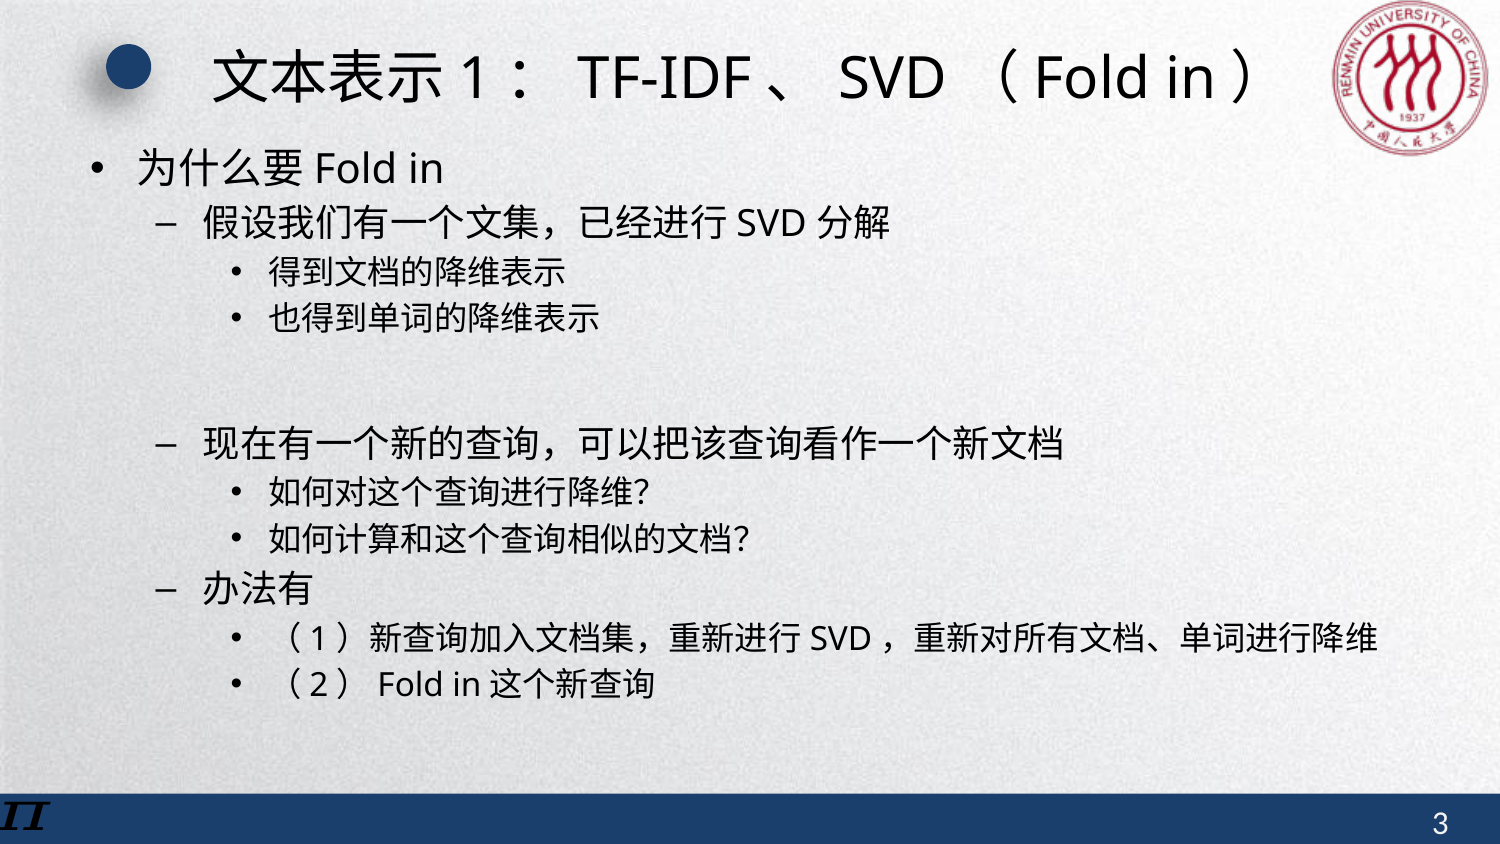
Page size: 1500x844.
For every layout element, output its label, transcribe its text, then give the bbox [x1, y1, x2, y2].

title 文本表示1：TF-IDF、SVD（Fold in） [75, 33, 1425, 116]
list 为什么要Fold in 假设我们有一个文集，已经进行SVD分解 得到文档的降维表示 也得到单词的降维表示 现在有一个新的查询，可以把该查询看作一个新文档 如何对这个查询进行降维？ 如何计算和这个查询相似的文档？ 办法有 （1）新查询加入文档集，重新进行SVD，重新对所有文档、单词进行降维 （2）Fold in这个新查询 [75, 134, 1425, 781]
picture [0, 0, 1500, 793]
